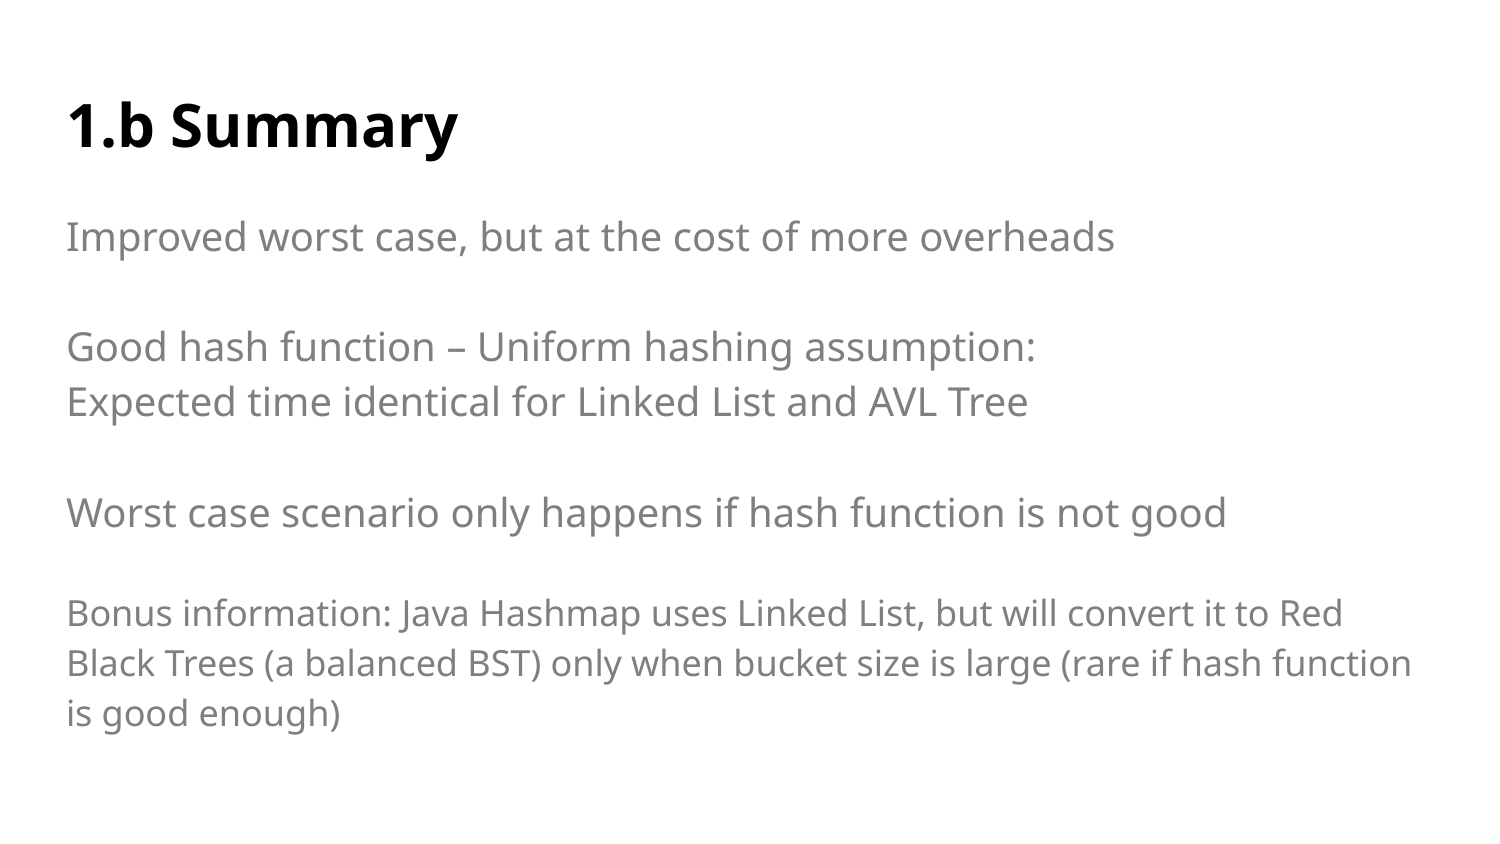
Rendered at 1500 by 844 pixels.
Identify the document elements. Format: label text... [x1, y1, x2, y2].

title 1.b Summary [51, 72, 1449, 176]
list Improved worst case, but at the cost of more overheads Good hash function – Uniform hashing assumption: Expected time identical for Linked List and AVL Tree Worst case scenario only happens if hash function is not good Bonus information: Java Hashmap uses Linked List, but will convert it to Red Black Trees (a balanced BST) only when bucket size is large (rare if hash function is good enough) [51, 189, 1449, 750]
